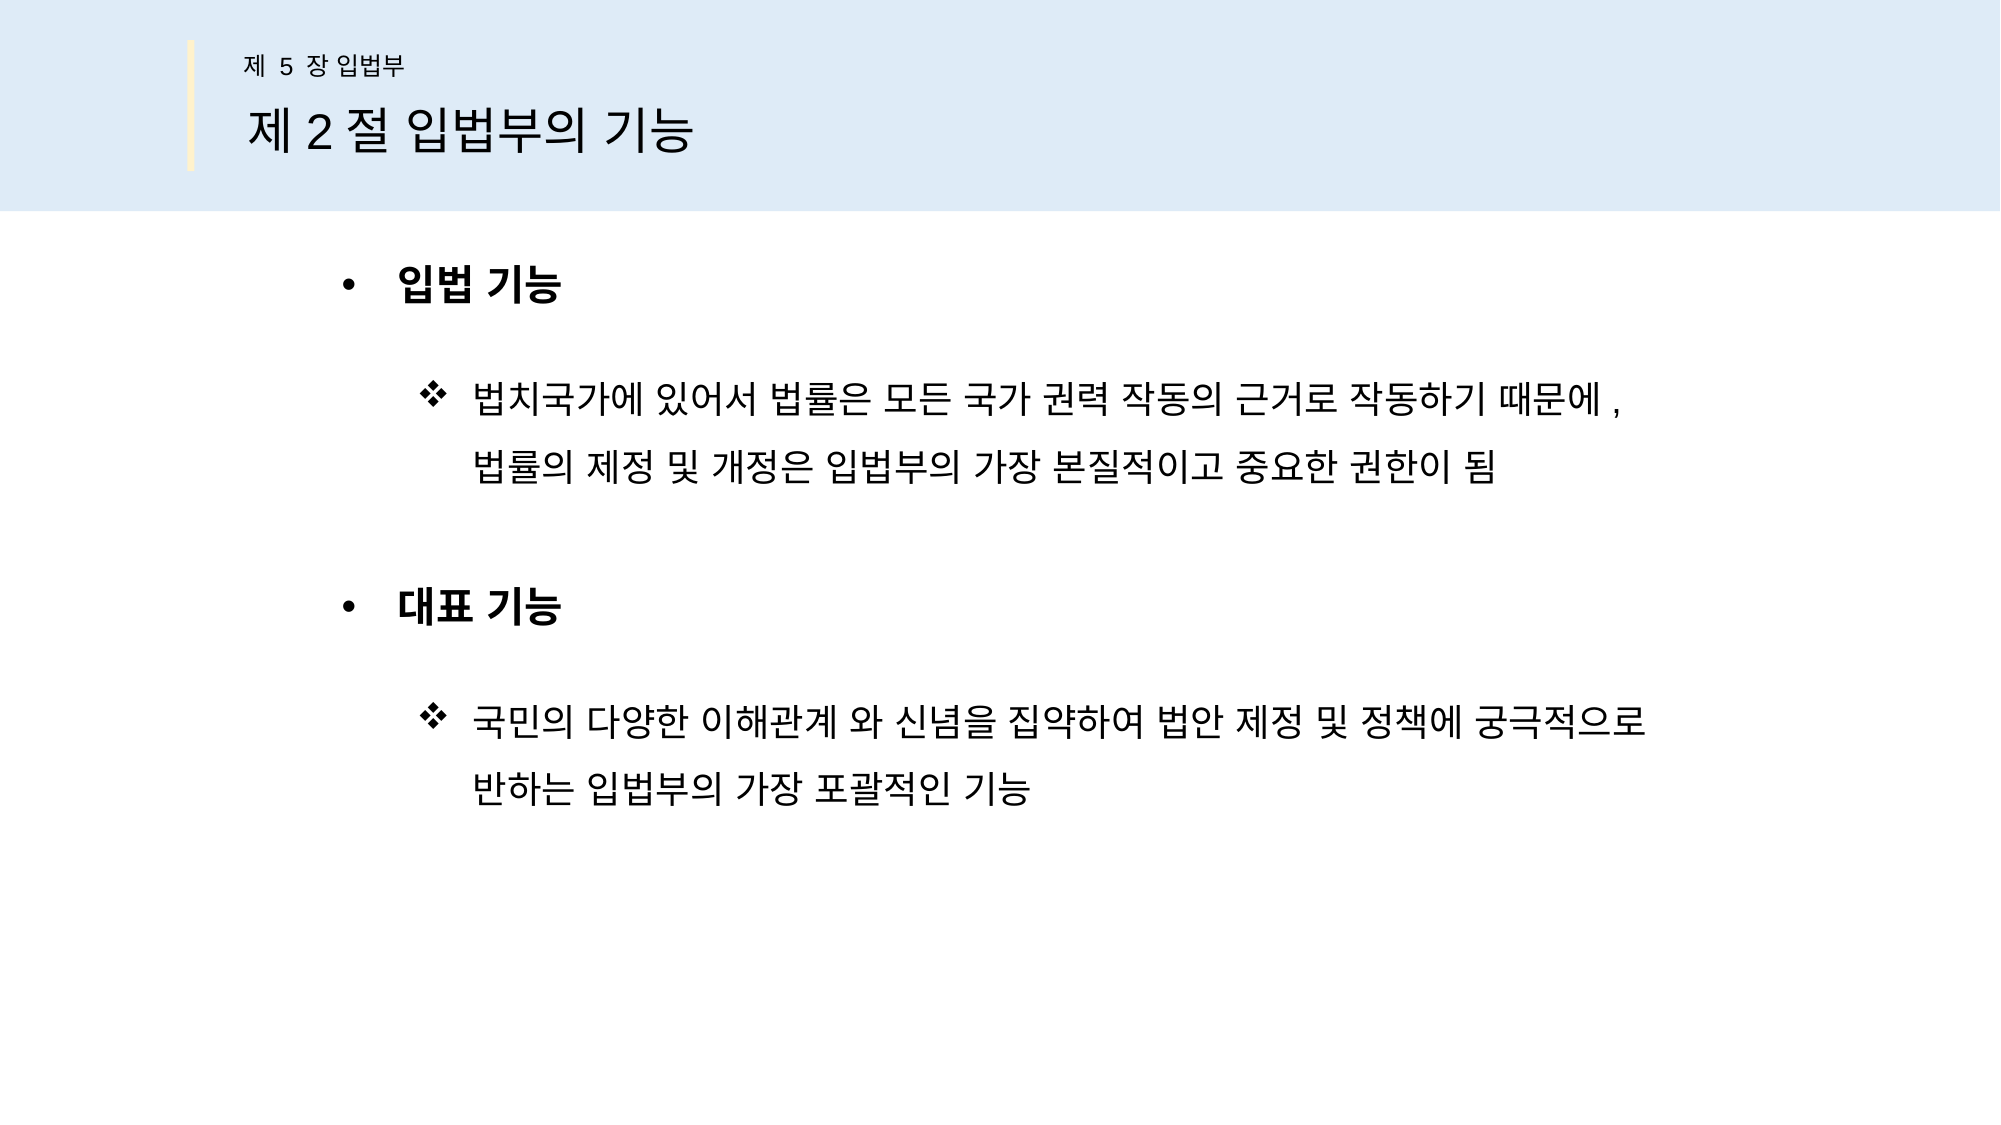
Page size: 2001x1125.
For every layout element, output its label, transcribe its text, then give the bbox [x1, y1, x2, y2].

text_box [0, 0, 2000, 212]
text_box 제 5 장 입법부 [228, 42, 421, 88]
text_box 입법 기능 법치국가에 있어서 법률은 모든 국가 권력 작동의 근거로 작동하기 때문에, 법률의 제정 및 개정은 입법부의 가장 본질적이고 중요한 권한이 됨 대표 기능 국민의 다양한 이해관계 와 신념을 집약하여 법안 제정 및 정책에 궁극적으로 반하는 입법부의 가장 포괄적인 기능 [326, 226, 1673, 819]
text_box [186, 39, 196, 172]
text_box 제2절 입법부의 기능 [233, 92, 711, 168]
